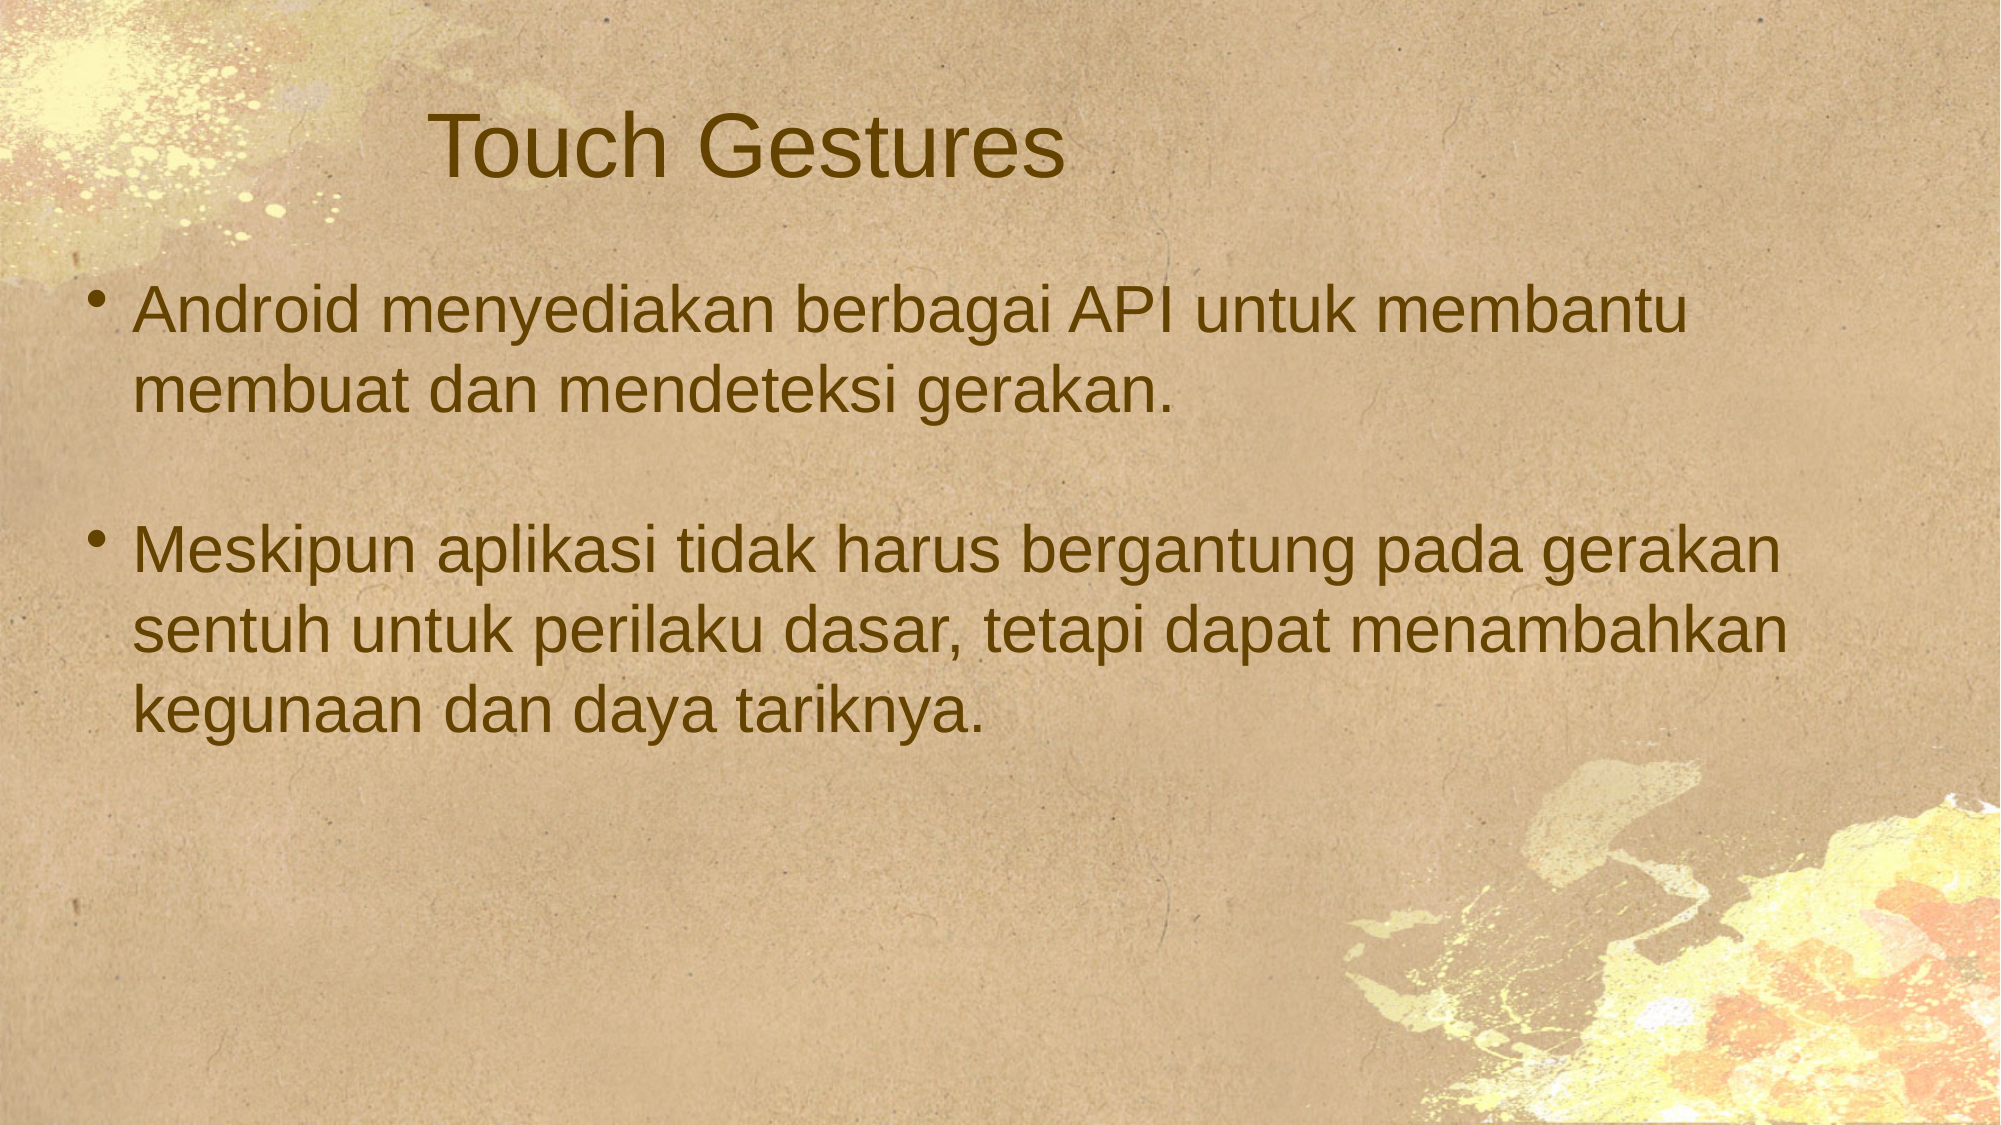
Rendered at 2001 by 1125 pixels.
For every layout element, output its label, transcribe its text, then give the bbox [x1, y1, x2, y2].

list Android menyediakan berbagai API untuk membantu membuat dan mendeteksi gerakan. Meskipun aplikasi tidak harus bergantung pada gerakan sentuh untuk perilaku dasar, tetapi dapat menambahkan kegunaan dan daya tariknya. [70, 258, 1919, 1001]
title Touch Gestures [70, 47, 1425, 236]
picture [0, 0, 2001, 1125]
